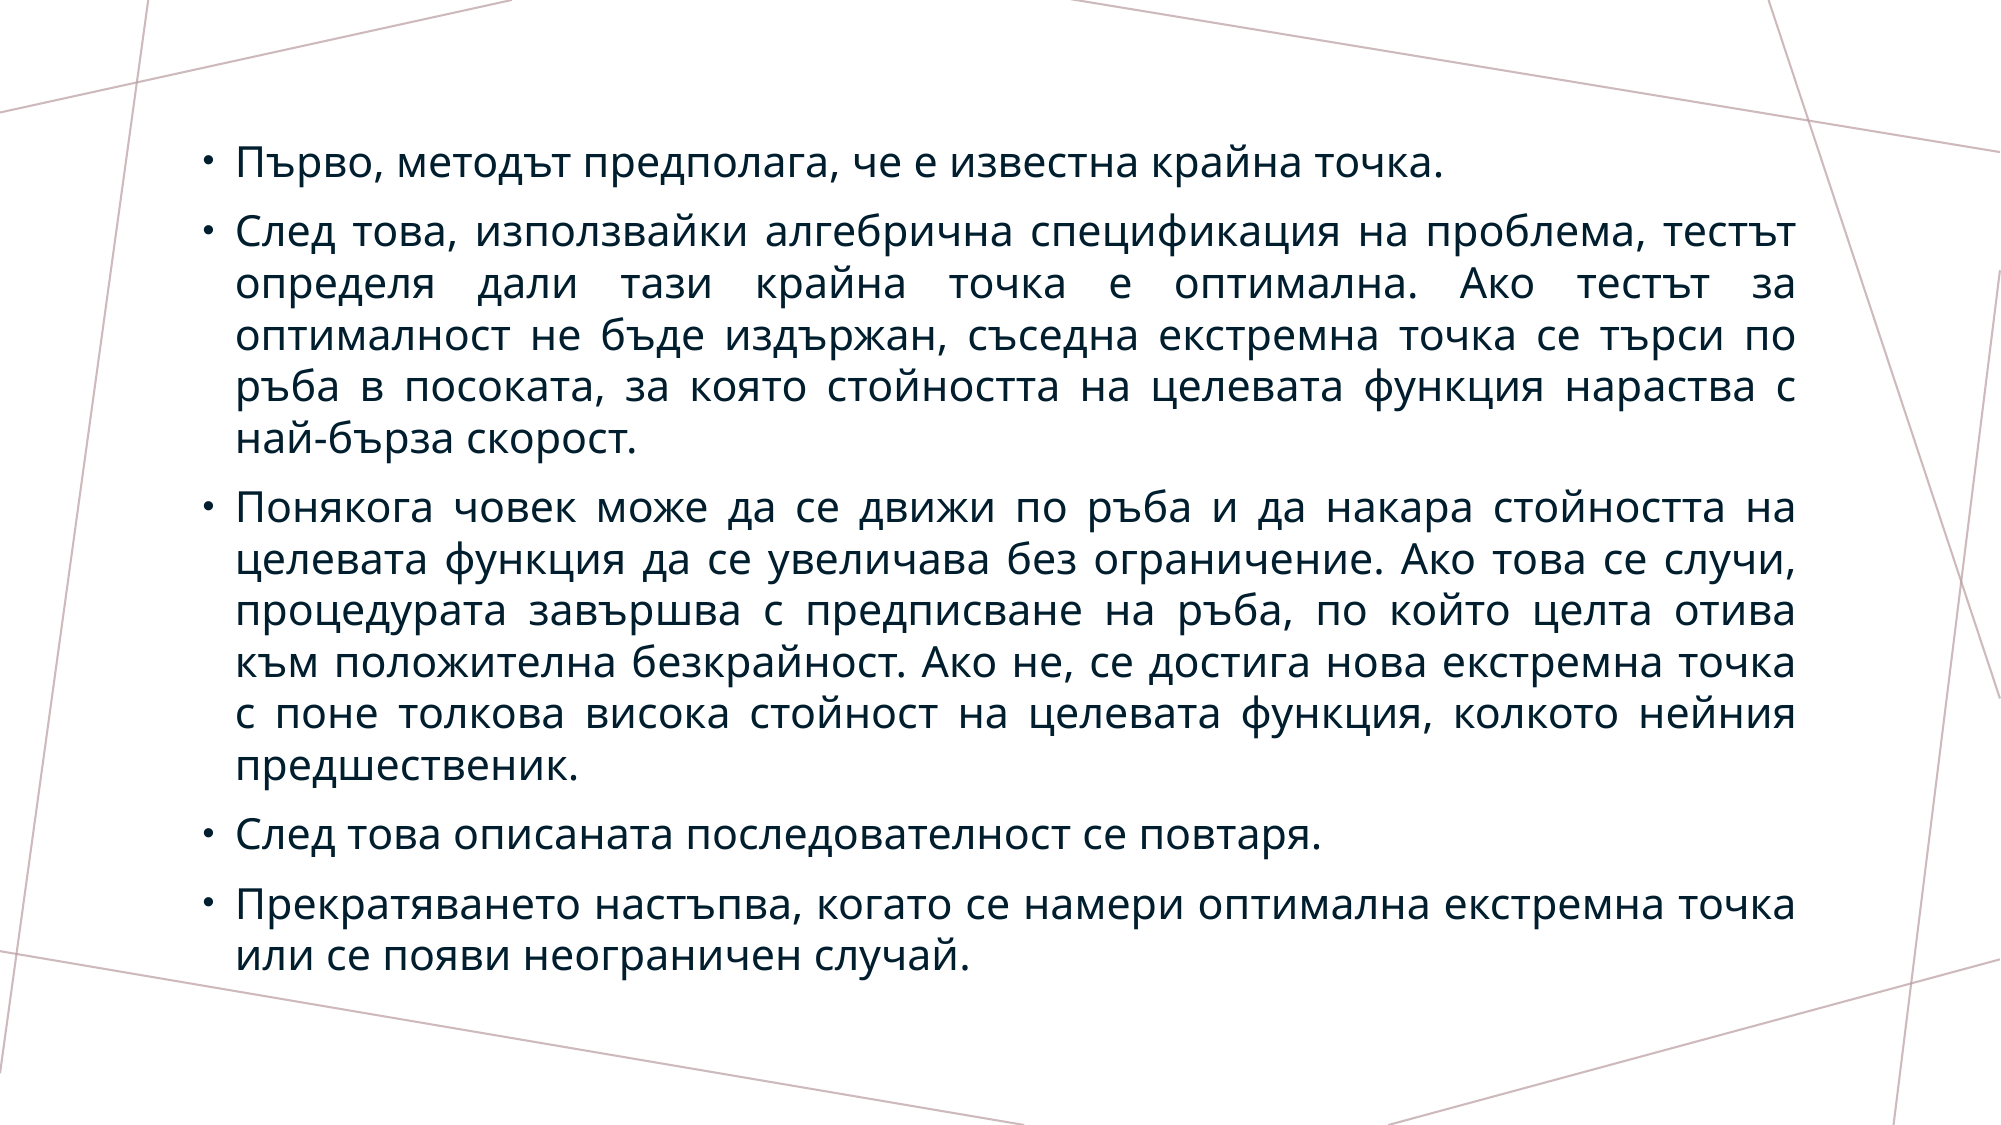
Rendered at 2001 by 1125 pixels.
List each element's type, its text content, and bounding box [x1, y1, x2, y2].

list Първо, методът предполага, че е известна крайна точка. След това, използвайки алгебрична спецификация на проблема, тестът определя дали тази крайна точка е оптимална. Ако тестът за оптималност не бъде издържан, съседна екстремна точка се търси по ръба в посоката, за която стойността на целевата функция нараства с най-бърза скорост. Понякога човек може да се движи по ръба и да накара стойността на целевата функция да се увеличава без ограничение. Ако това се случи, процедурата завършва с предписване на ръба, по който целта отива към положителна безкрайност. Ако не, се достига нова екстремна точка с поне толкова висока стойност на целевата функция, колкото нейния предшественик. След това описаната последователност се повтаря. Прекратяването настъпва, когато се намери оптимална екстремна точка или се появи неограничен случай. [187, 126, 1813, 990]
